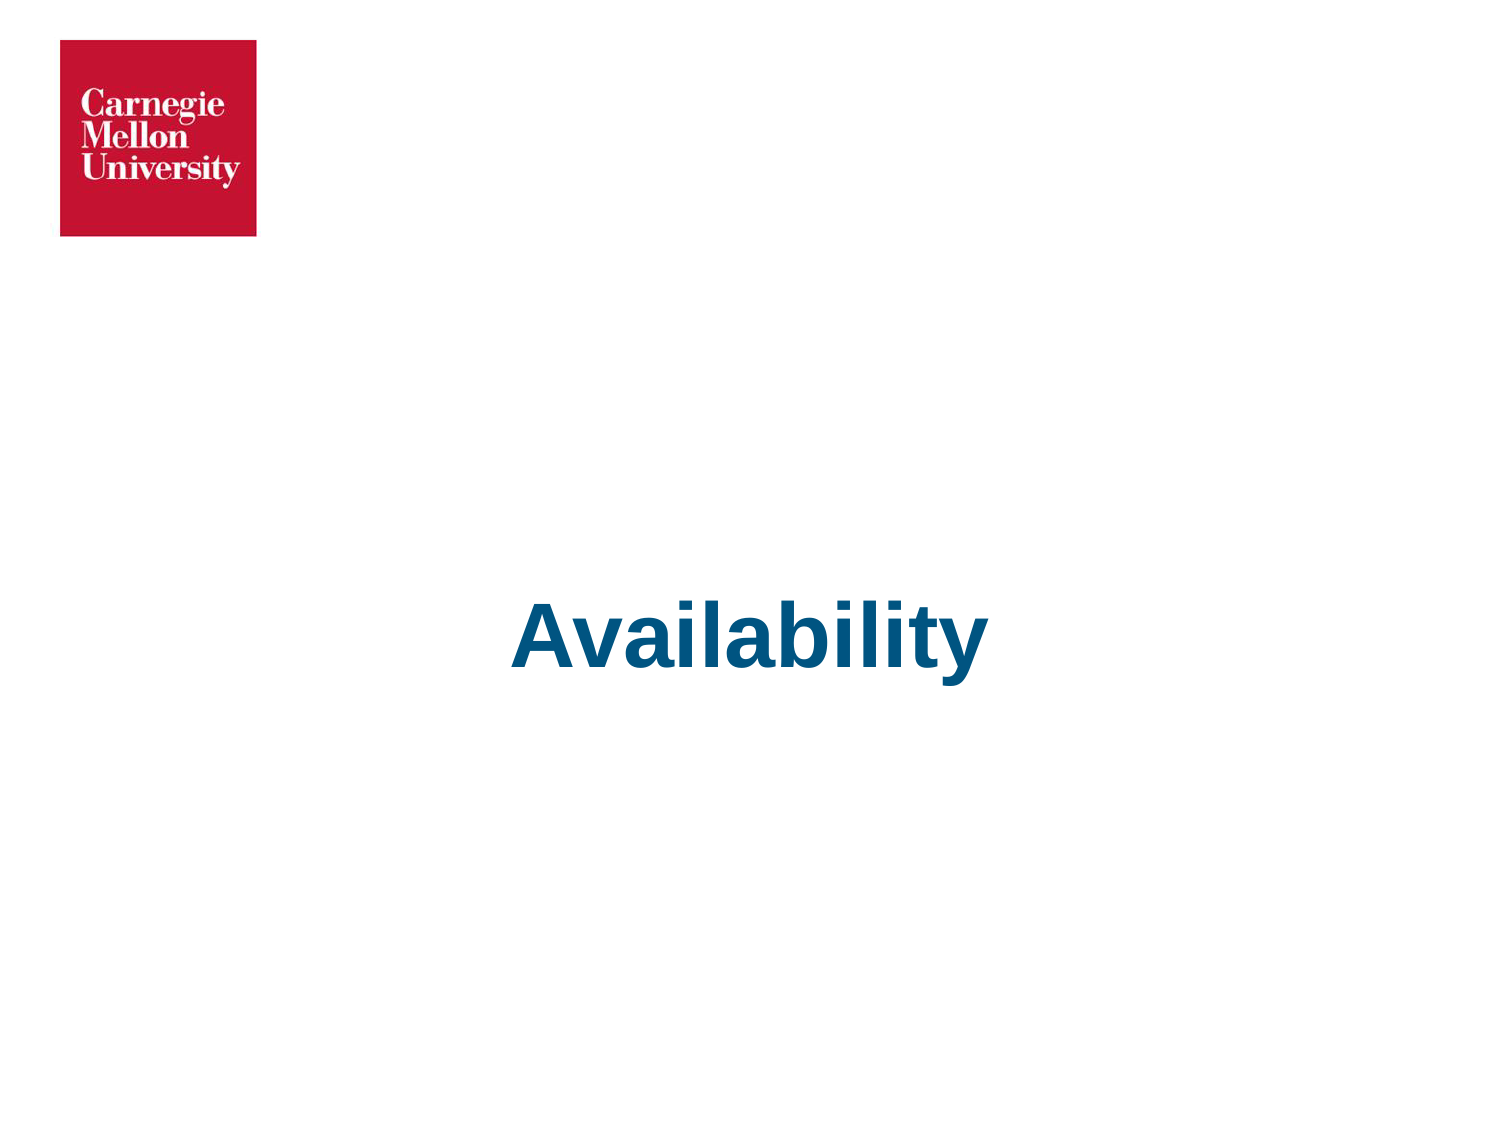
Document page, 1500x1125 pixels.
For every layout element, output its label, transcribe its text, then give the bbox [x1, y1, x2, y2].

title Availability [75, 562, 1450, 700]
